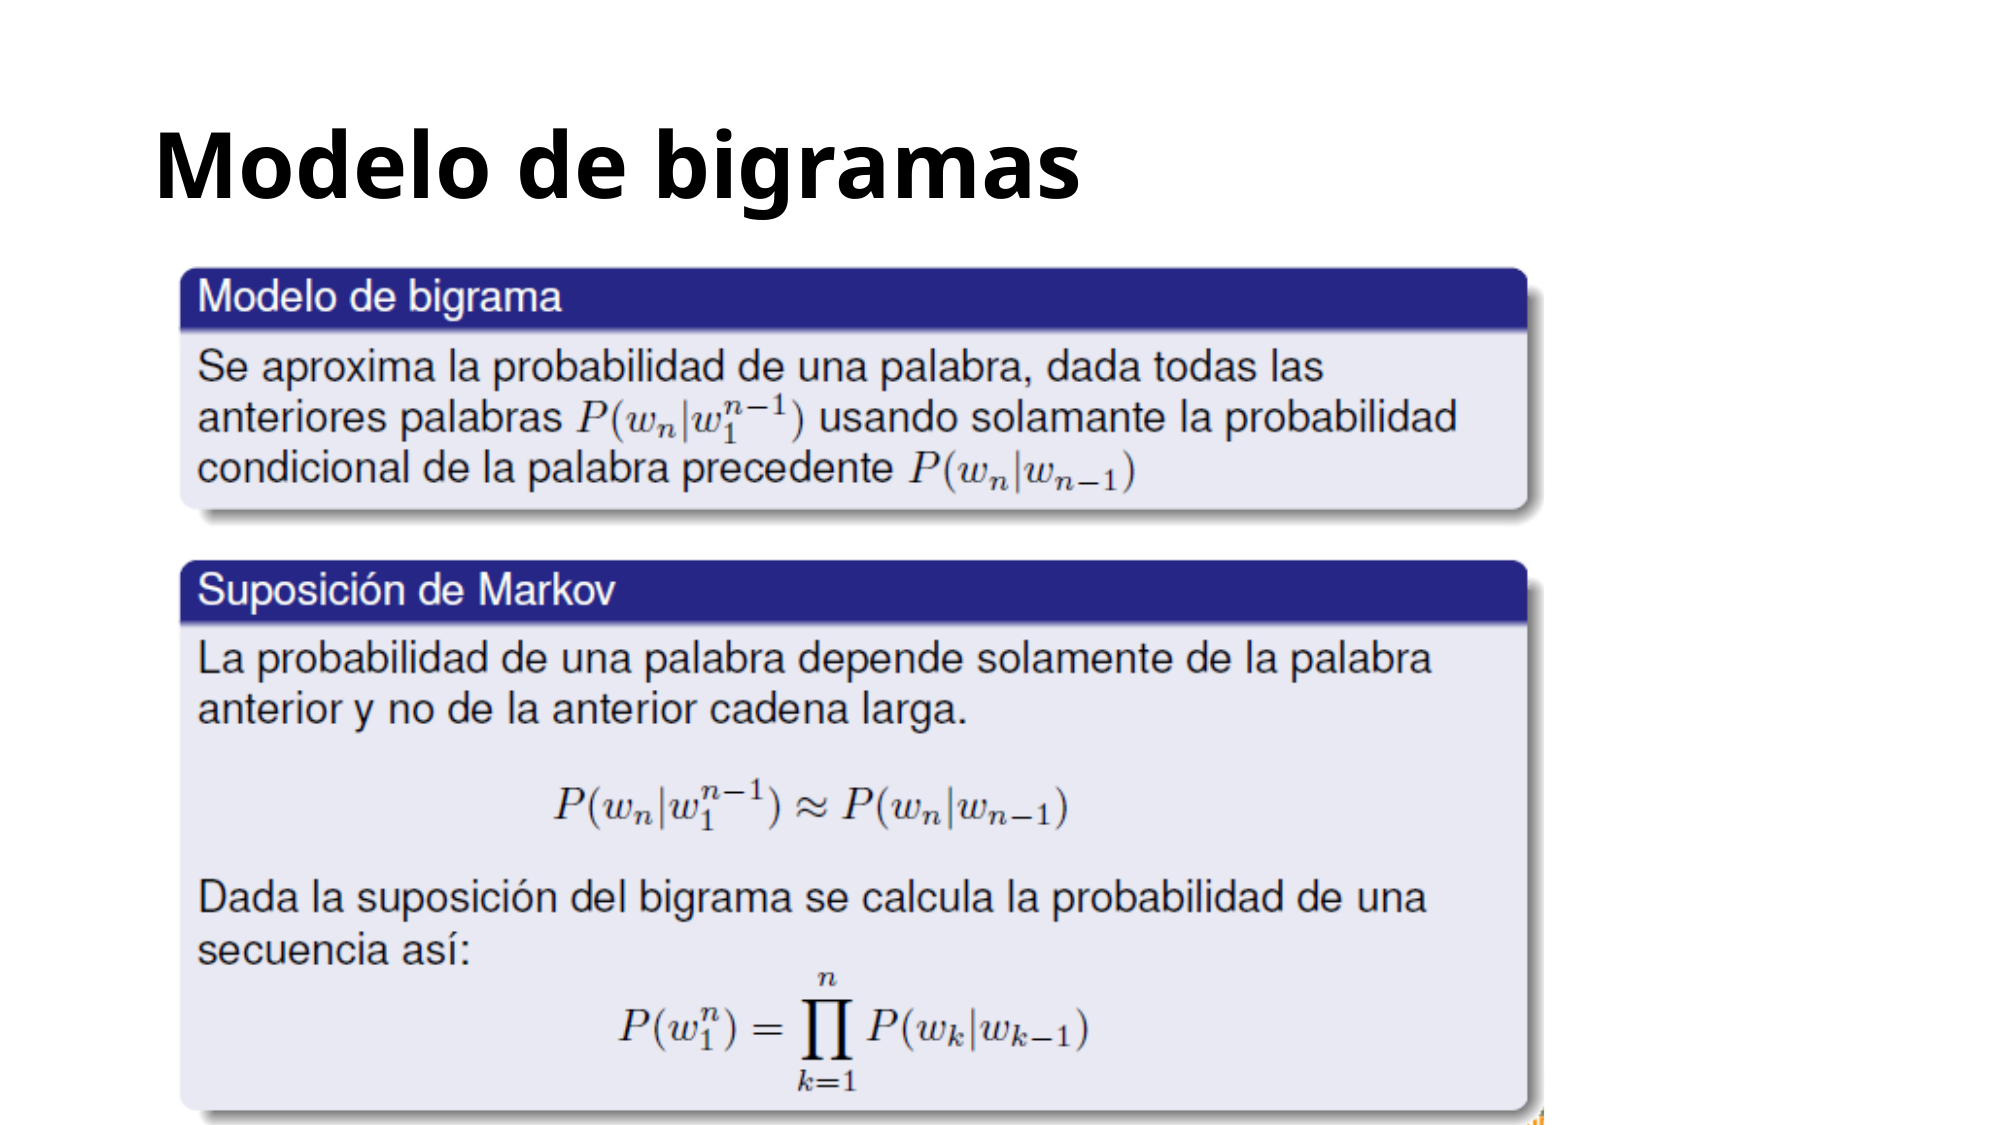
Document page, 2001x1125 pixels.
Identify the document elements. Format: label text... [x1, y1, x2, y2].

title Modelo de bigramas [137, 59, 1863, 278]
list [165, 258, 1545, 1125]
